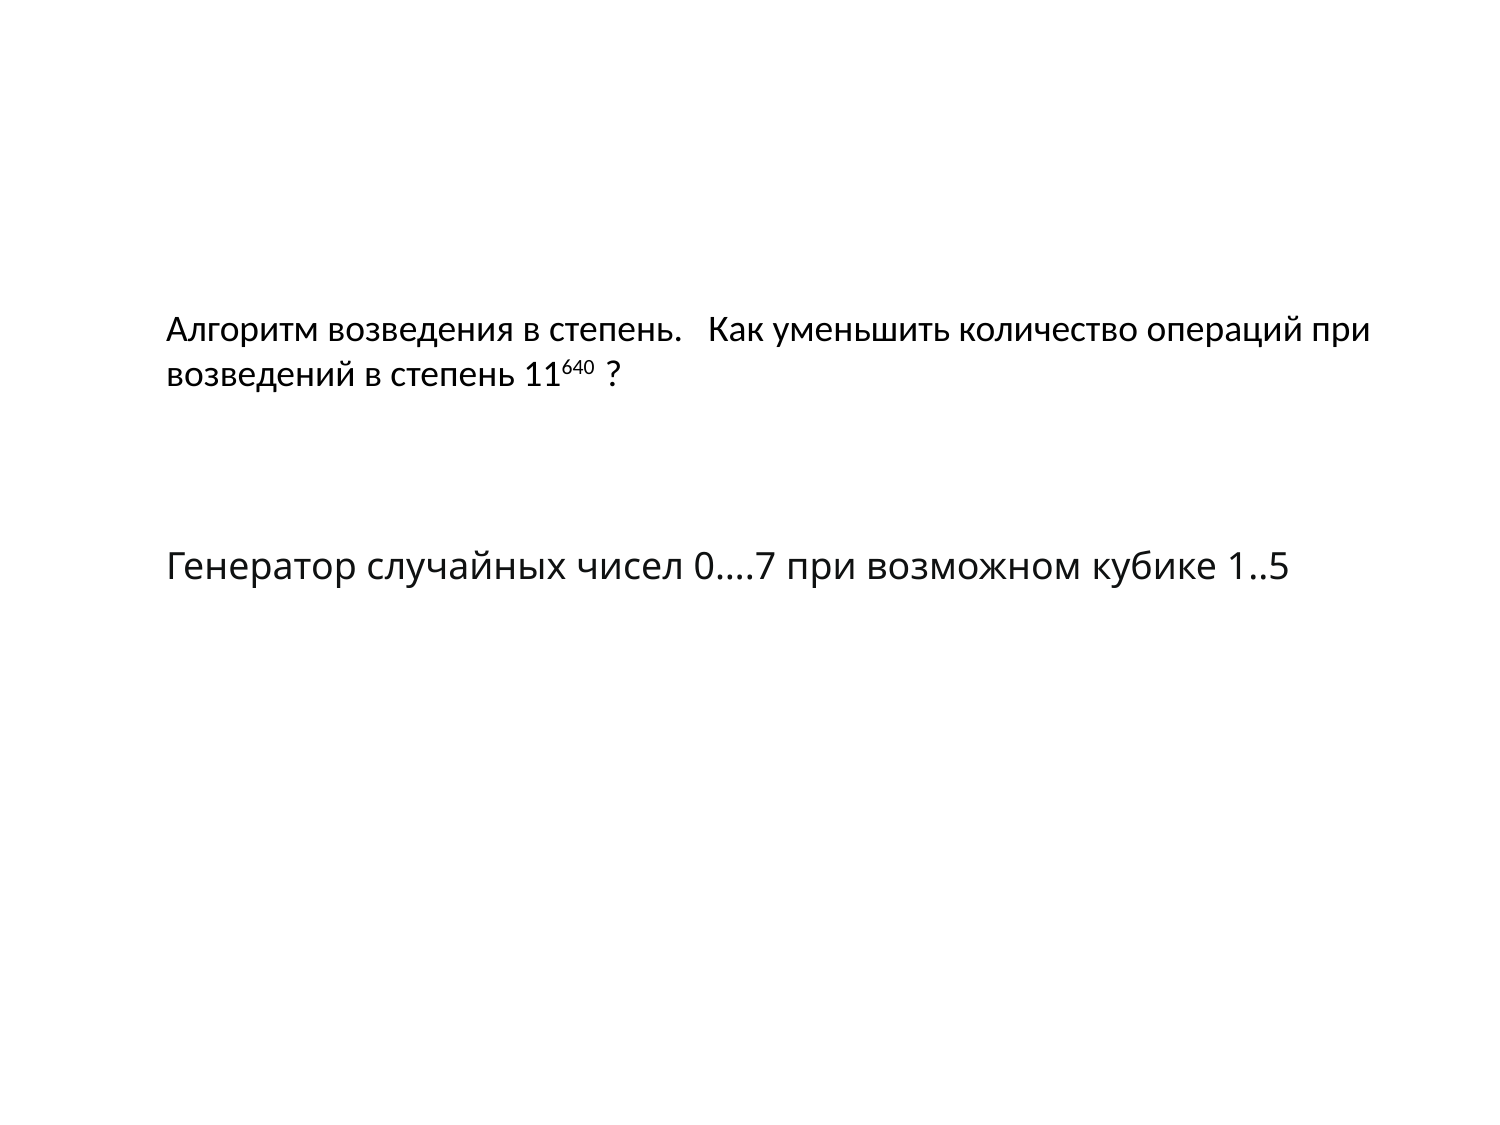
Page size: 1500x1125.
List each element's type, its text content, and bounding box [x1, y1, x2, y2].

text_box Алгоритм возведения в степень. Как уменьшить количество операций при возведений в степень 11640 ? [151, 296, 1450, 401]
text_box Генератор случайных чисел 0….7 при возможном кубике 1..5 [151, 531, 1314, 595]
